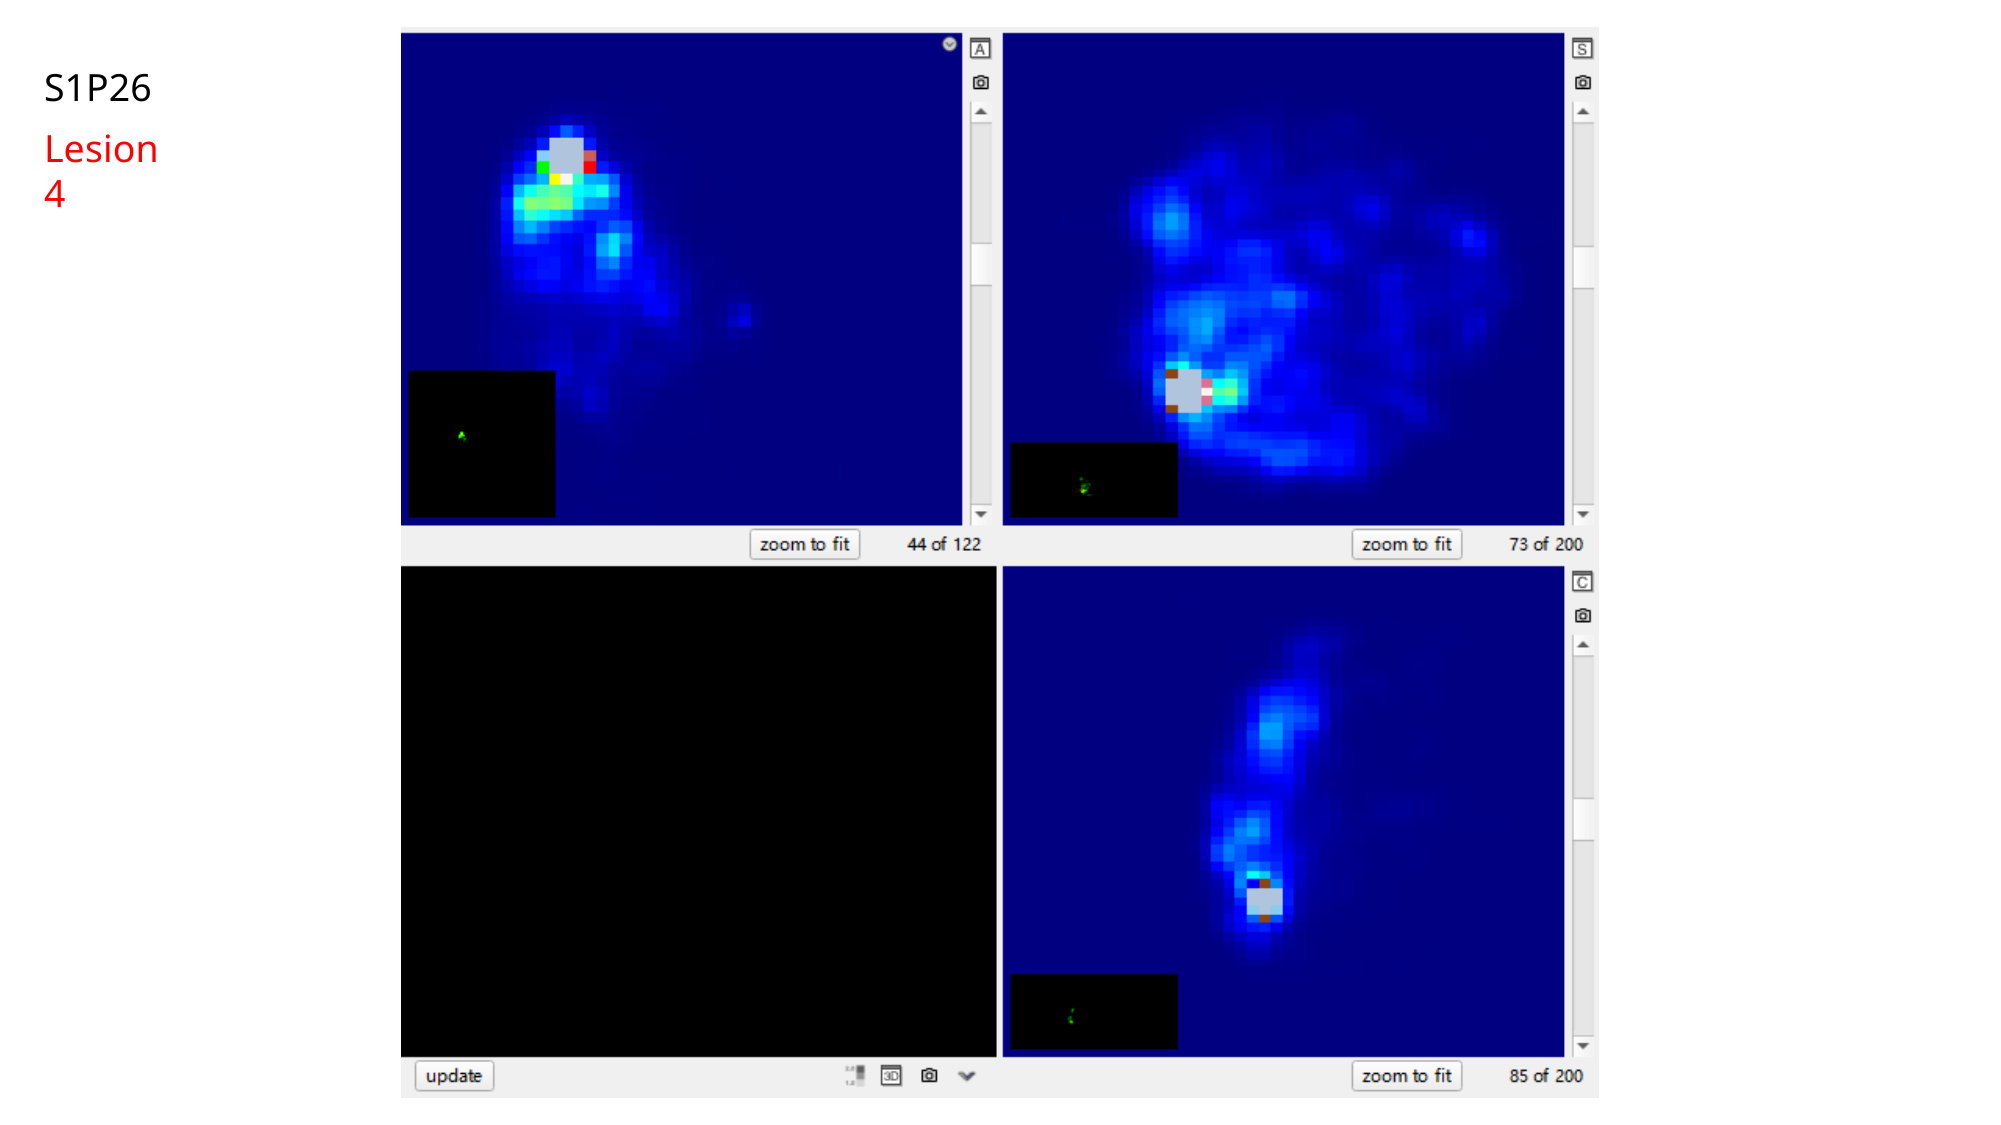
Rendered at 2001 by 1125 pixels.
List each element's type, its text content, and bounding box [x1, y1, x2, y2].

text_box S1P26 [29, 56, 176, 117]
picture [401, 26, 1599, 1099]
text_box Lesion4 [29, 117, 195, 222]
